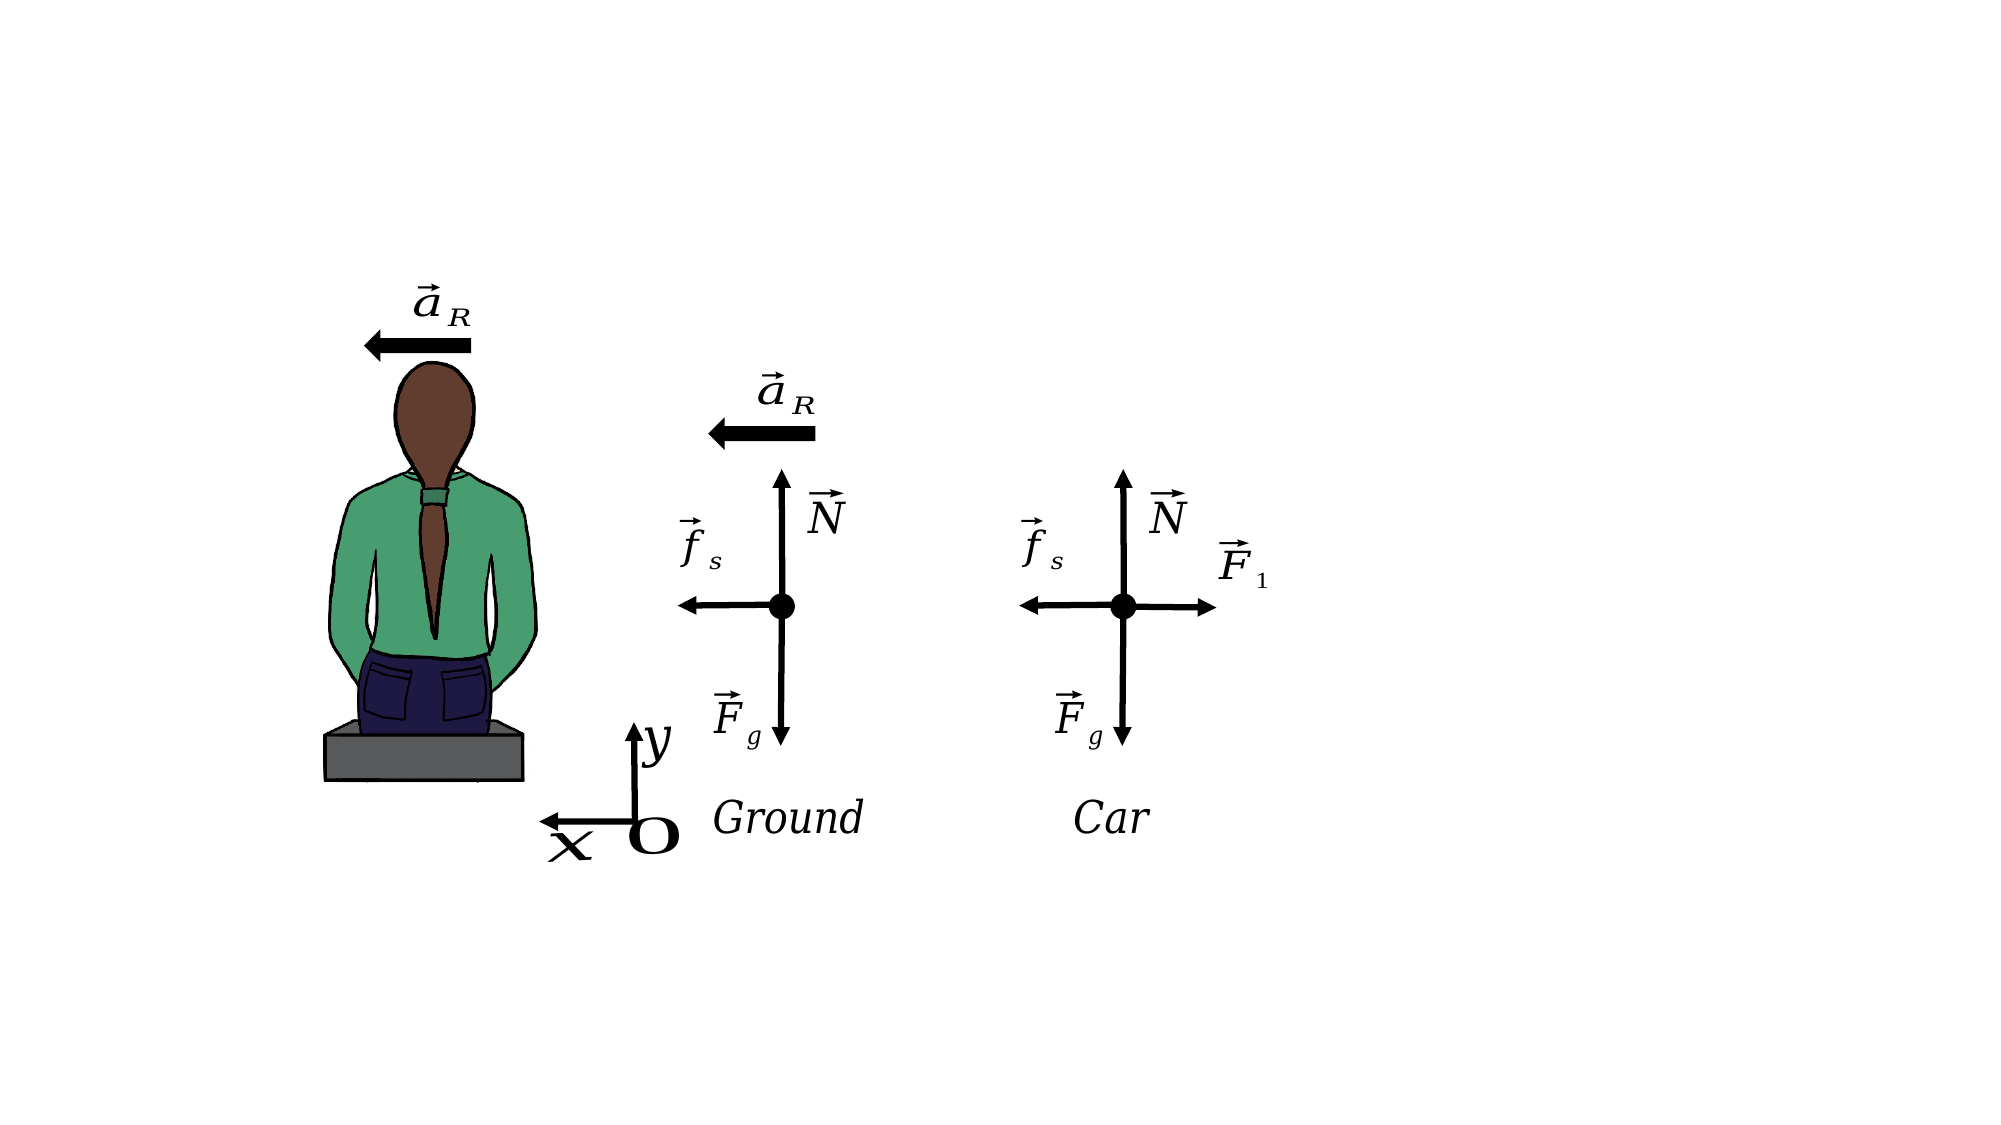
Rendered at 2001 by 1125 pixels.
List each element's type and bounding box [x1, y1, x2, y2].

text_box [302, 281, 1268, 872]
